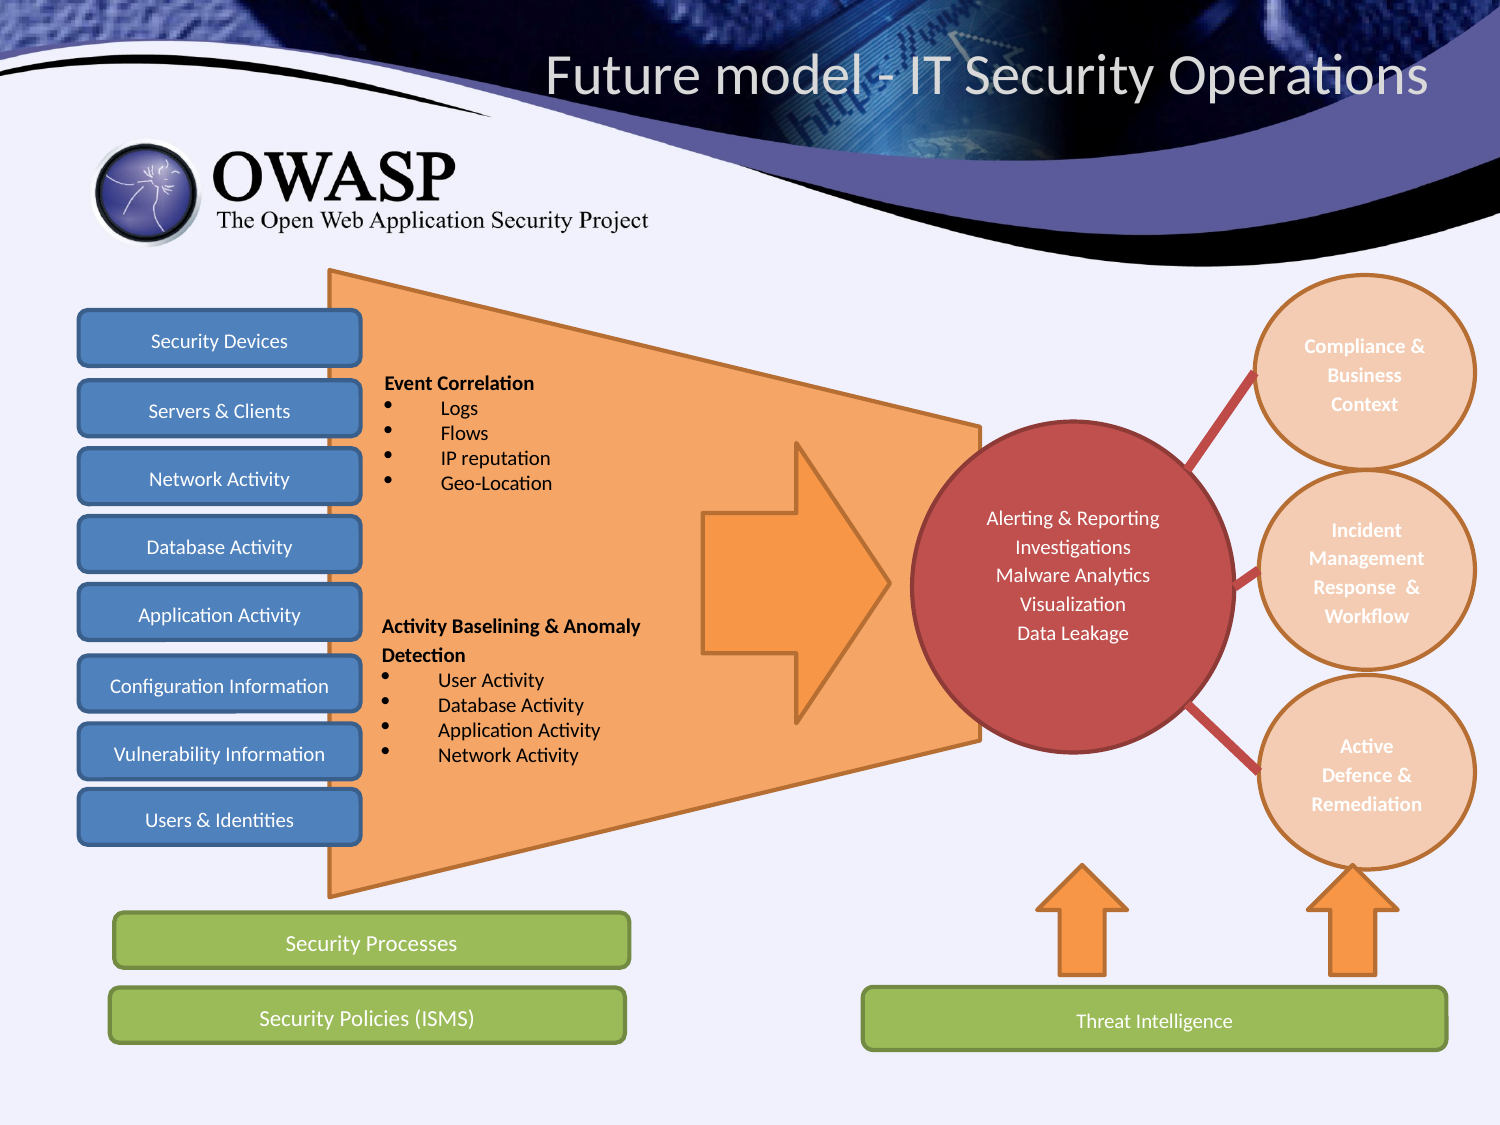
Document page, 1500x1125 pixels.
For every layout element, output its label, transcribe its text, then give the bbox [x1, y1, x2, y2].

picture [0, 0, 1500, 1125]
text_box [78, 252, 1500, 1076]
title Future model - IT Security Operations [500, 12, 1475, 130]
